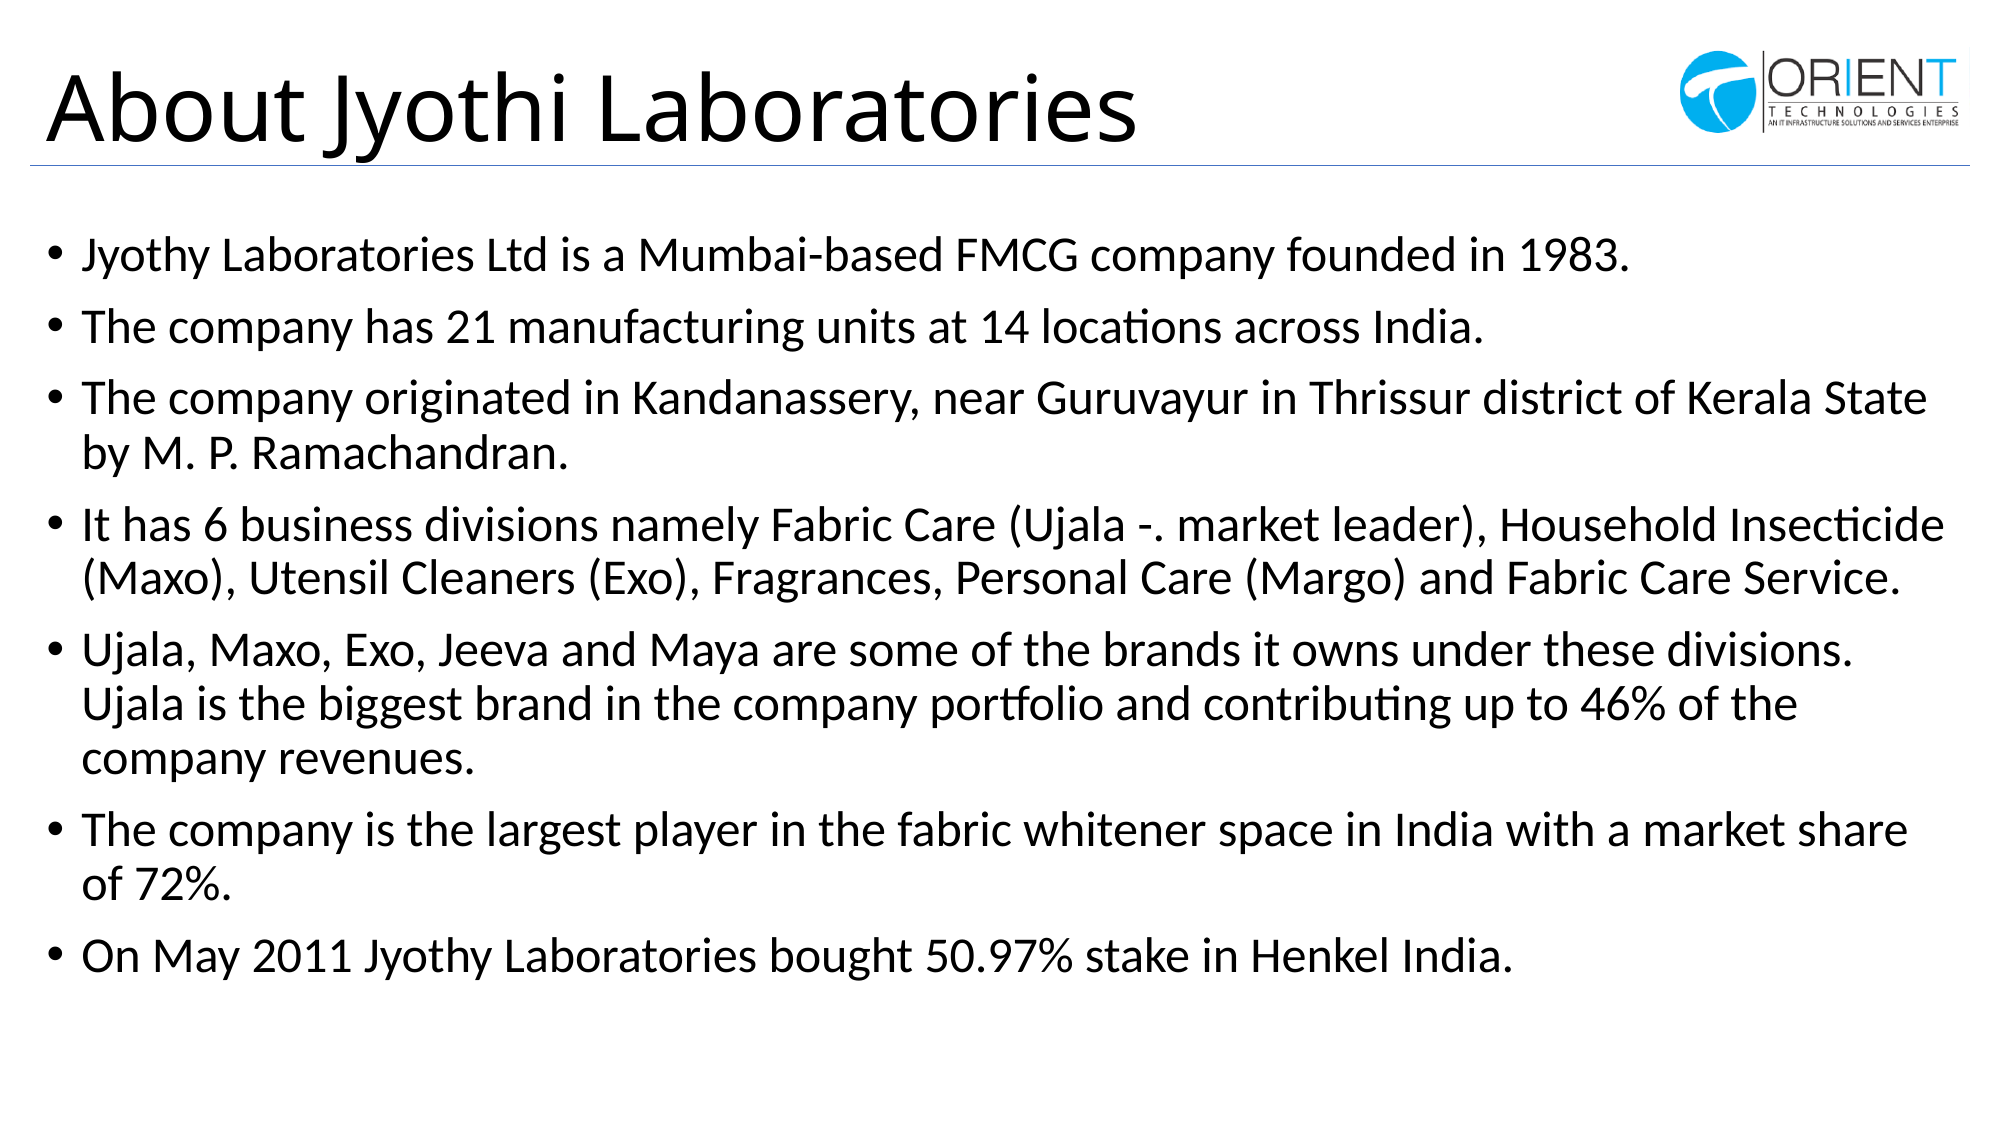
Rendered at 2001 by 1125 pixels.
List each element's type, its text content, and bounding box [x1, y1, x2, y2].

title About Jyothi Laboratories [31, 37, 1971, 187]
list Jyothy Laboratories Ltd is a Mumbai-based FMCG company founded in 1983. The company has 21 manufacturing units at 14 locations across India. The company originated in Kandanassery, near Guruvayur in Thrissur district of Kerala State by M. P. Ramachandran. It has 6 business divisions namely Fabric Care (Ujala -. market leader), Household Insecticide (Maxo), Utensil Cleaners (Exo), Fragrances, Personal Care (Margo) and Fabric Care Service. Ujala, Maxo, Exo, Jeeva and Maya are some of the brands it owns under these divisions. Ujala is the biggest brand in the company portfolio and contributing up to 46% of the company revenues. The company is the largest player in the fabric whitener space in India with a market share of 72%. On May 2011 Jyothy Laboratories bought 50.97% stake in Henkel India. [31, 220, 1971, 1014]
